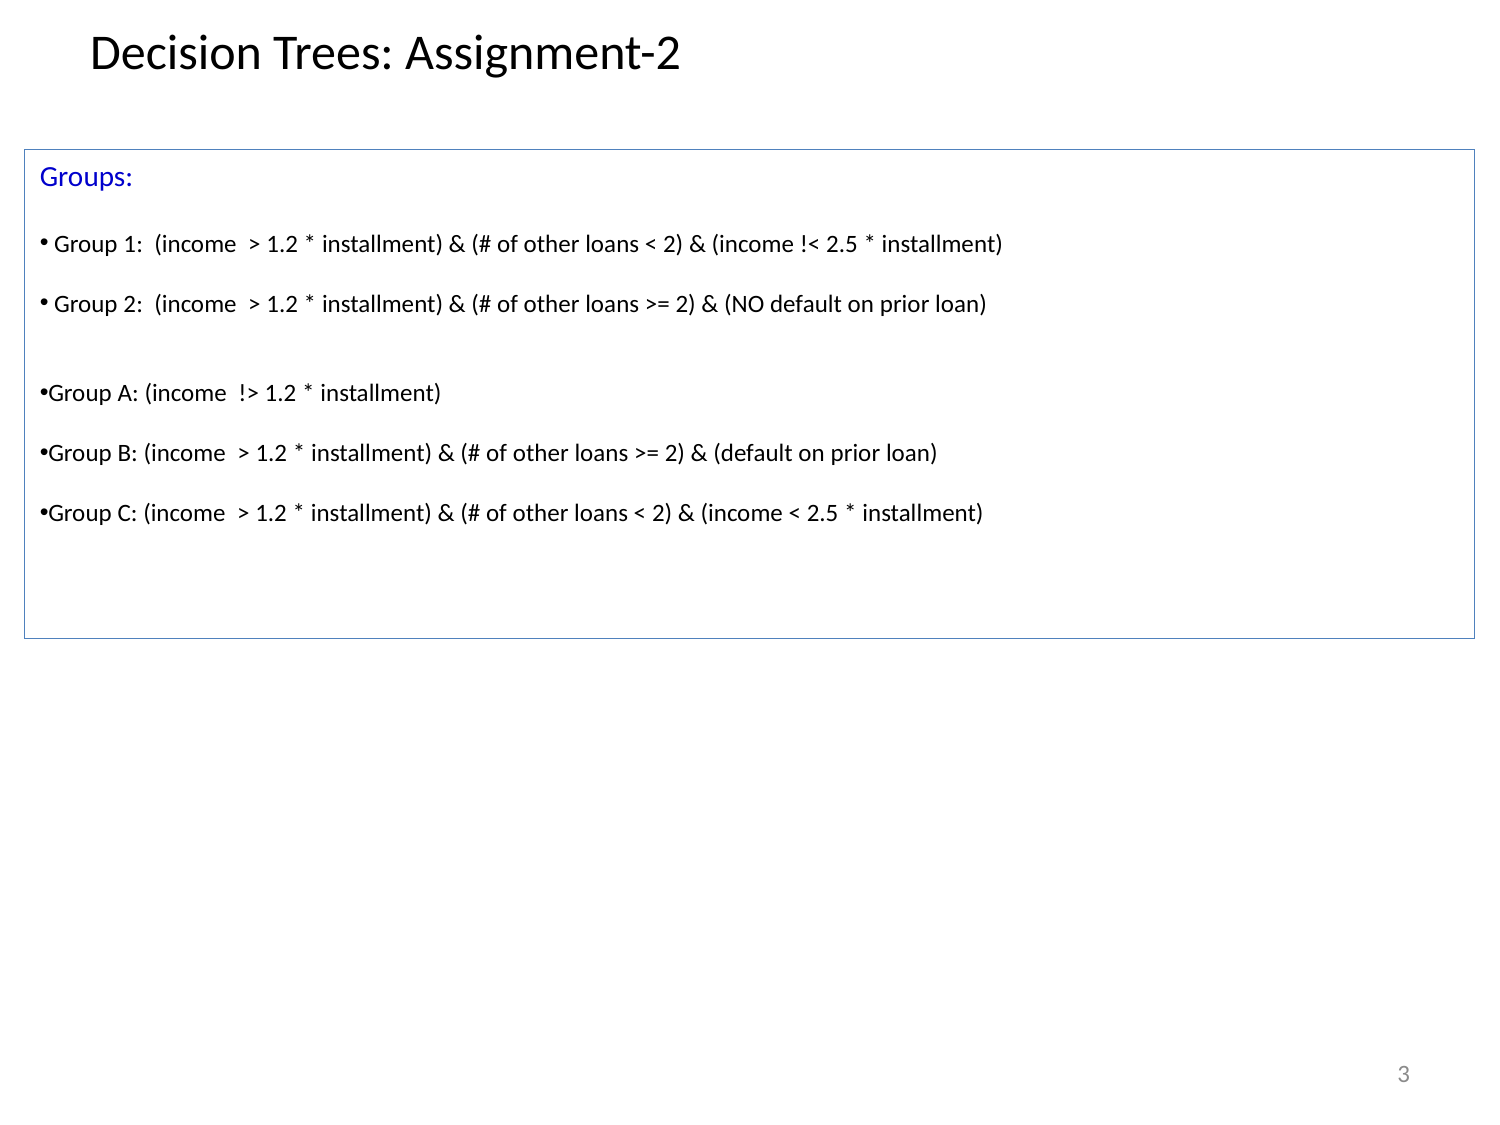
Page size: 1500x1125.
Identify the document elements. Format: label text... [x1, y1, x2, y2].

slide_number 3 [1074, 1042, 1425, 1103]
text_box Groups: Group 1: (income > 1.2 * installment) & (# of other loans < 2) & (income !< 2.5 * installment) Group 2: (income > 1.2 * installment) & (# of other loans >= 2) & (NO default on prior loan) Group A: (income !> 1.2 * installment) Group B: (income > 1.2 * installment) & (# of other loans >= 2) & (default on prior loan) Group C: (income > 1.2 * installment) & (# of other loans < 2) & (income < 2.5 * installment) [24, 149, 1475, 639]
text_box Decision Trees: Assignment-2 [74, 24, 1425, 75]
